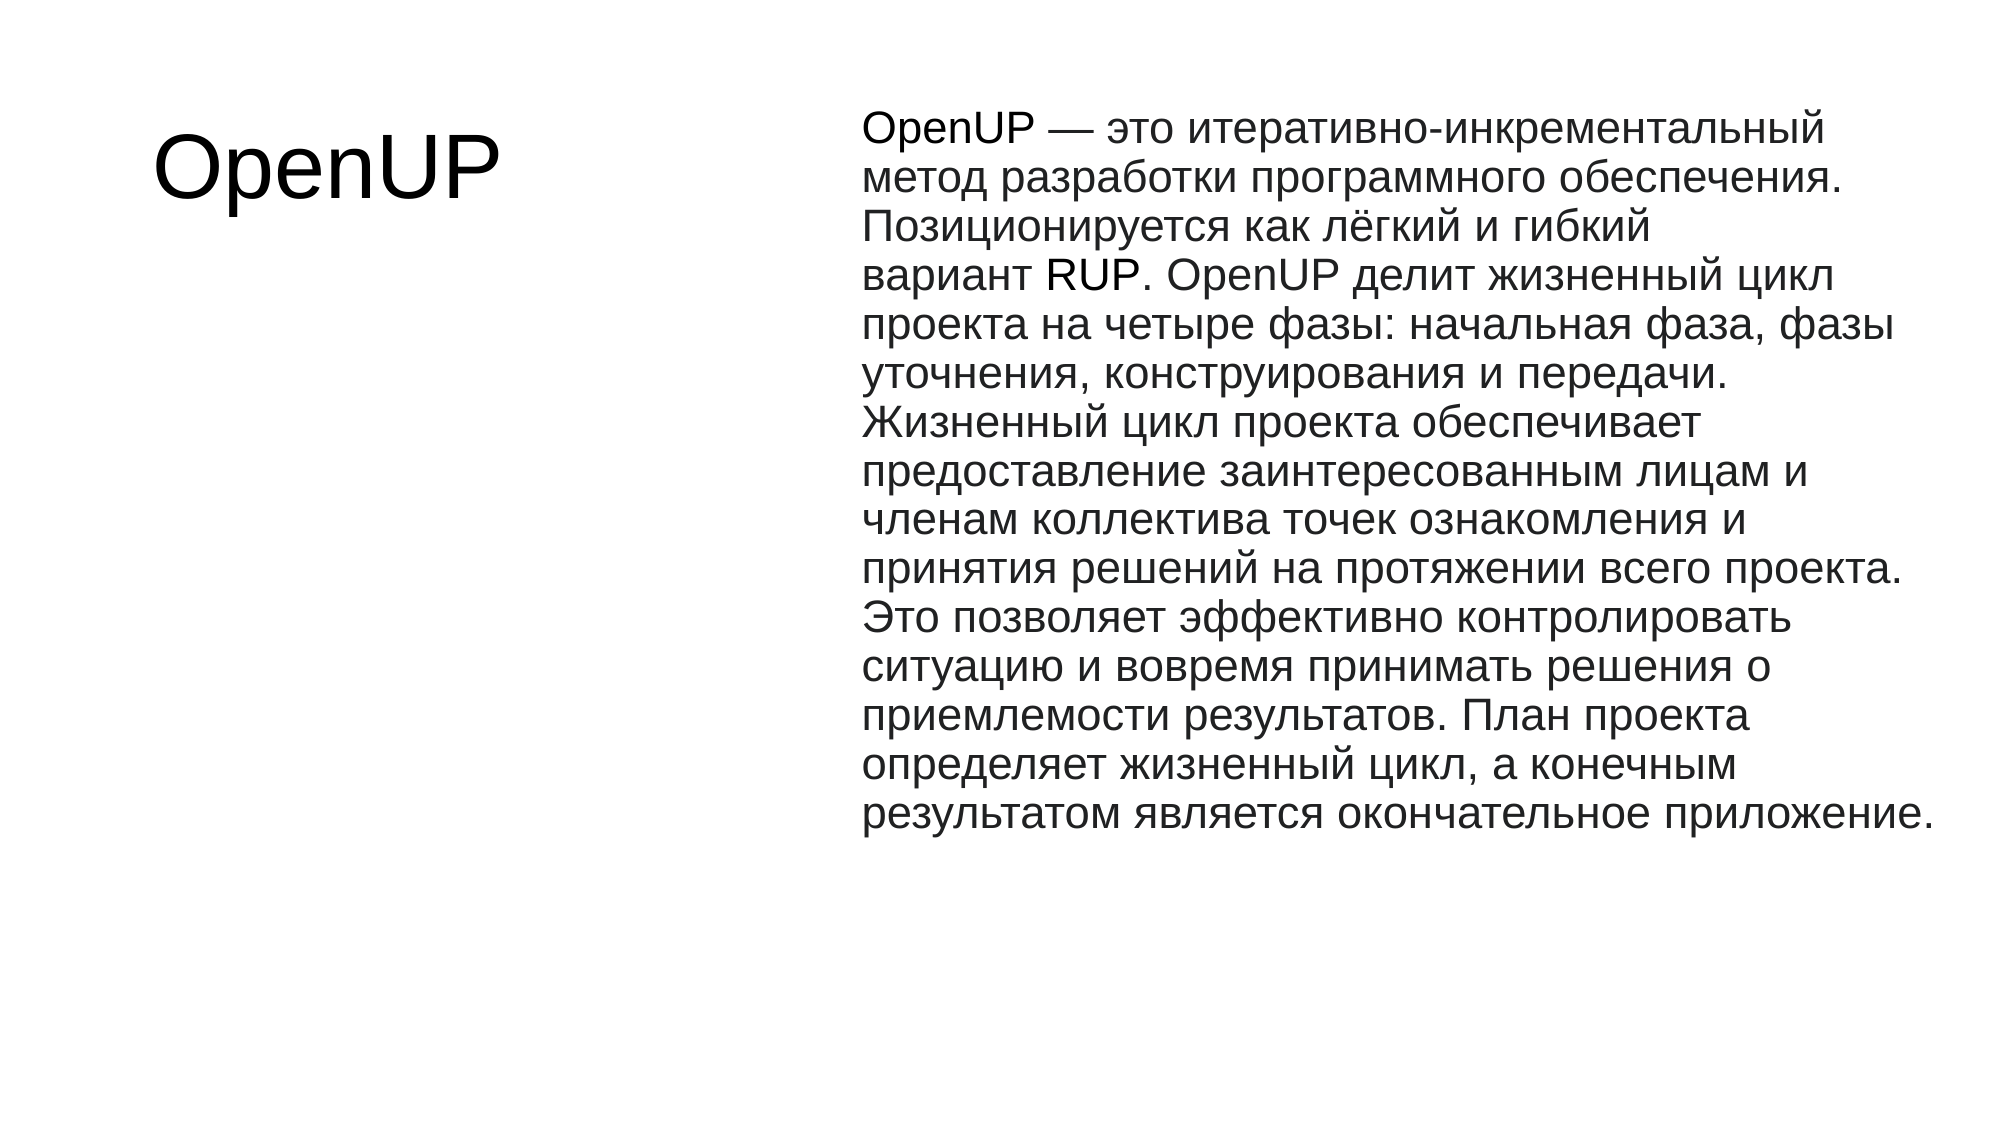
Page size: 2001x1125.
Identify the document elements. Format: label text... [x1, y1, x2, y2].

title OpenUP [137, 59, 1863, 278]
list OpenUP — это итеративно-инкрементальный метод разработки программного обеспечения. Позиционируется как лёгкий и гибкий вариант RUP. OpenUP делит жизненный цикл проекта на четыре фазы: начальная фаза, фазы уточнения, конструирования и передачи. Жизненный цикл проекта обеспечивает предоставление заинтересованным лицам и членам коллектива точек ознакомления и принятия решений на протяжении всего проекта. Это позволяет эффективно контролировать ситуацию и вовремя принимать решения о приемлемости результатов. План проекта определяет жизненный цикл, а конечным результатом является окончательное приложение. [846, 96, 1967, 864]
